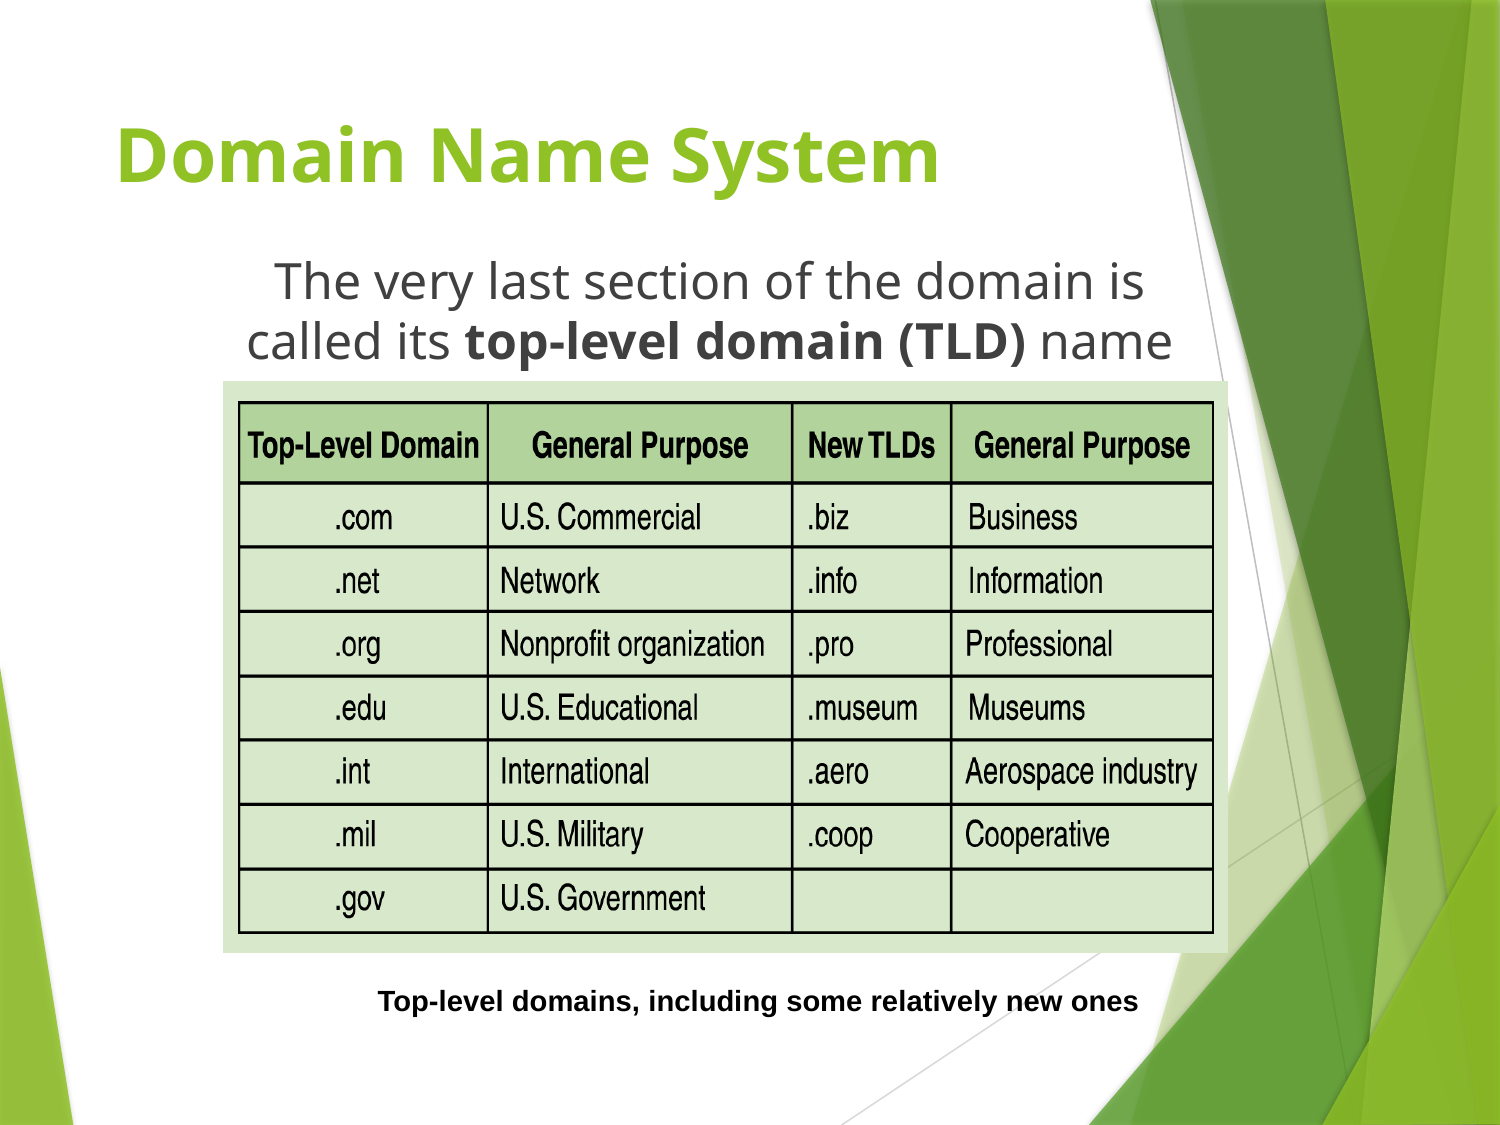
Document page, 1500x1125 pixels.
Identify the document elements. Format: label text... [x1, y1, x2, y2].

list The very last section of the domain is called its top-level domain (TLD) name [203, 242, 1217, 430]
picture [223, 381, 1228, 953]
title Domain Name System [99, 99, 1142, 317]
text_box Top-level domains, including some relatively new ones [362, 974, 1155, 1025]
